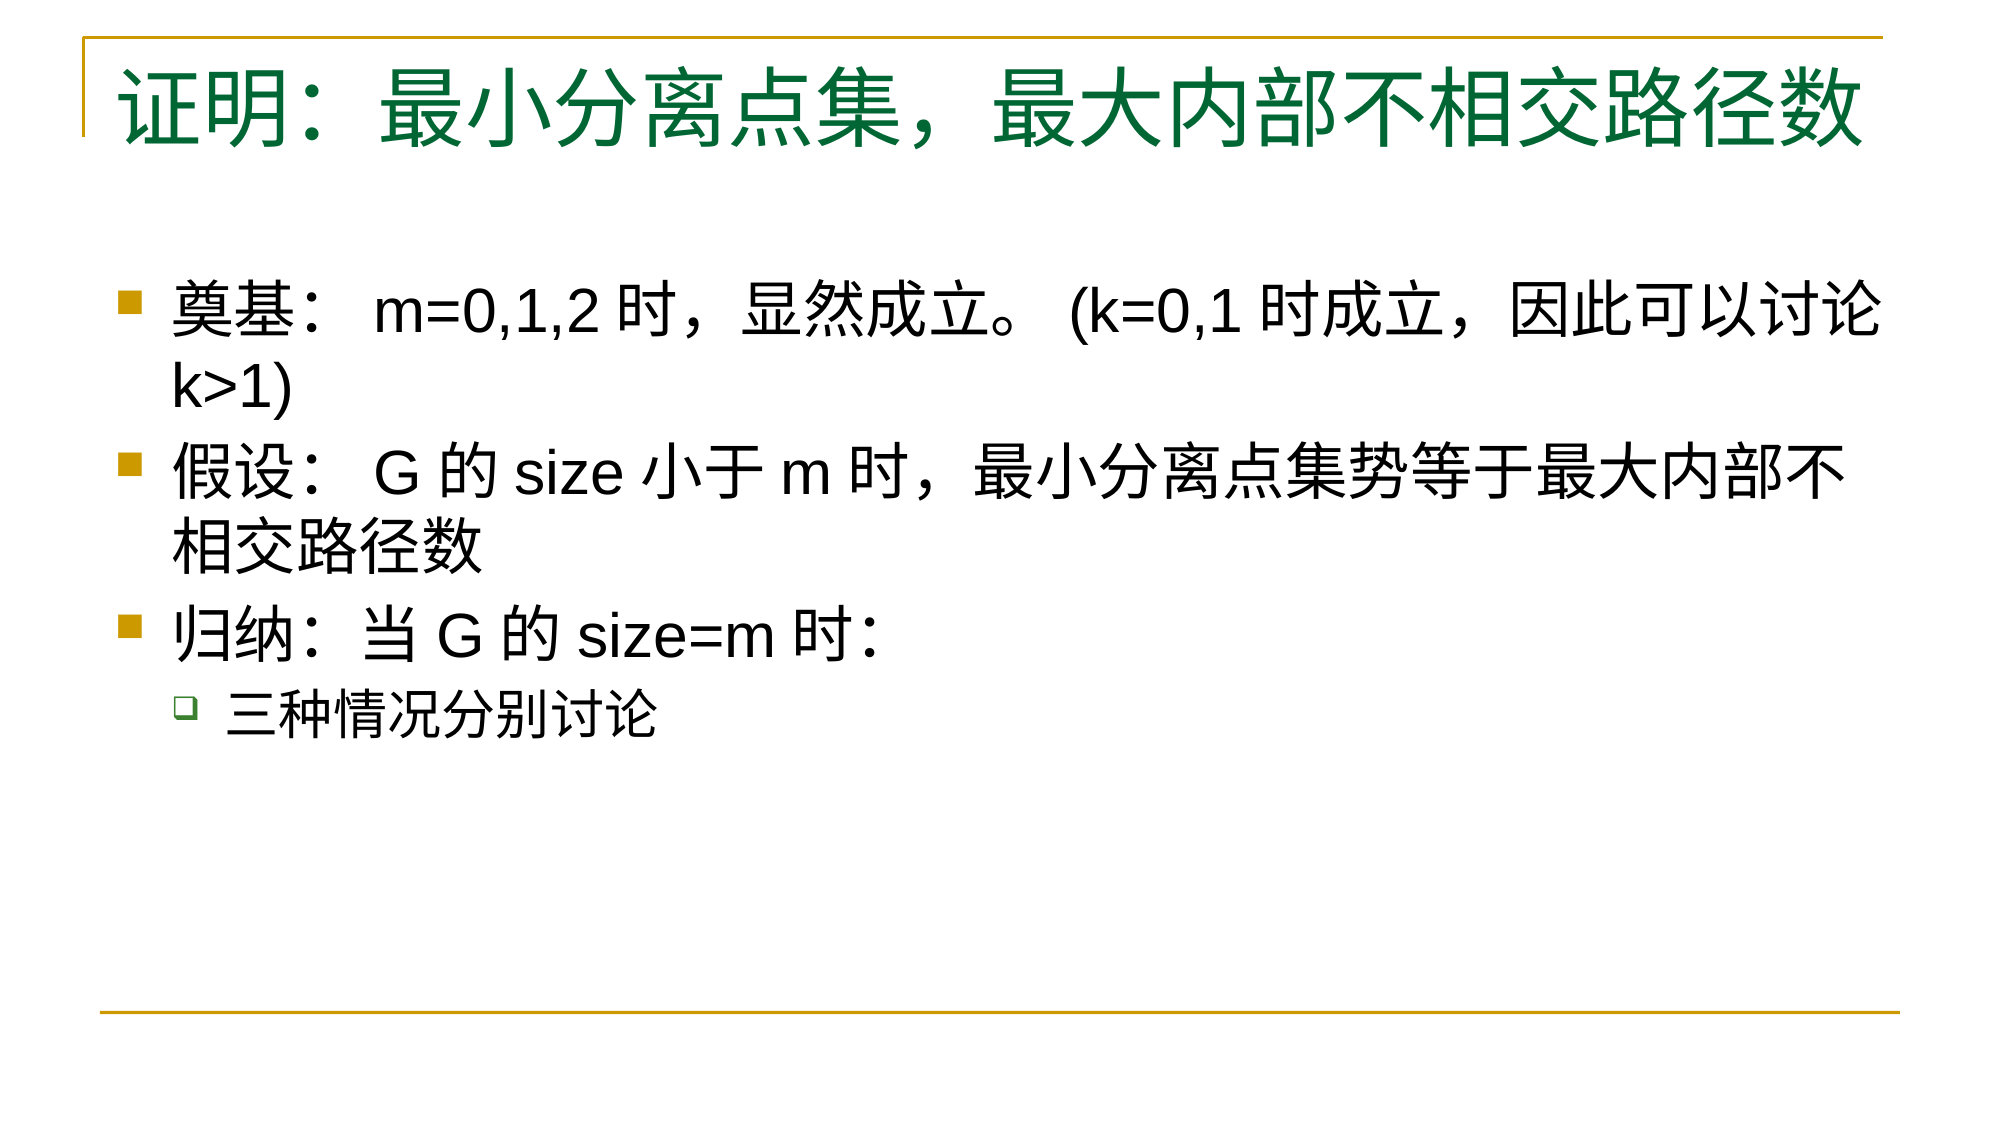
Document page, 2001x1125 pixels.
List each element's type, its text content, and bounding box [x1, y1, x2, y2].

title 证明：最小分离点集，最大内部不相交路径数 [99, 45, 1900, 233]
list 奠基：m=0,1,2时，显然成立。(k=0,1时成立，因此可以讨论k>1) 假设：G的size小于m时，最小分离点集势等于最大内部不相交路径数 归纳：当G的size=m时： 三种情况分别讨论 [99, 262, 1900, 1006]
